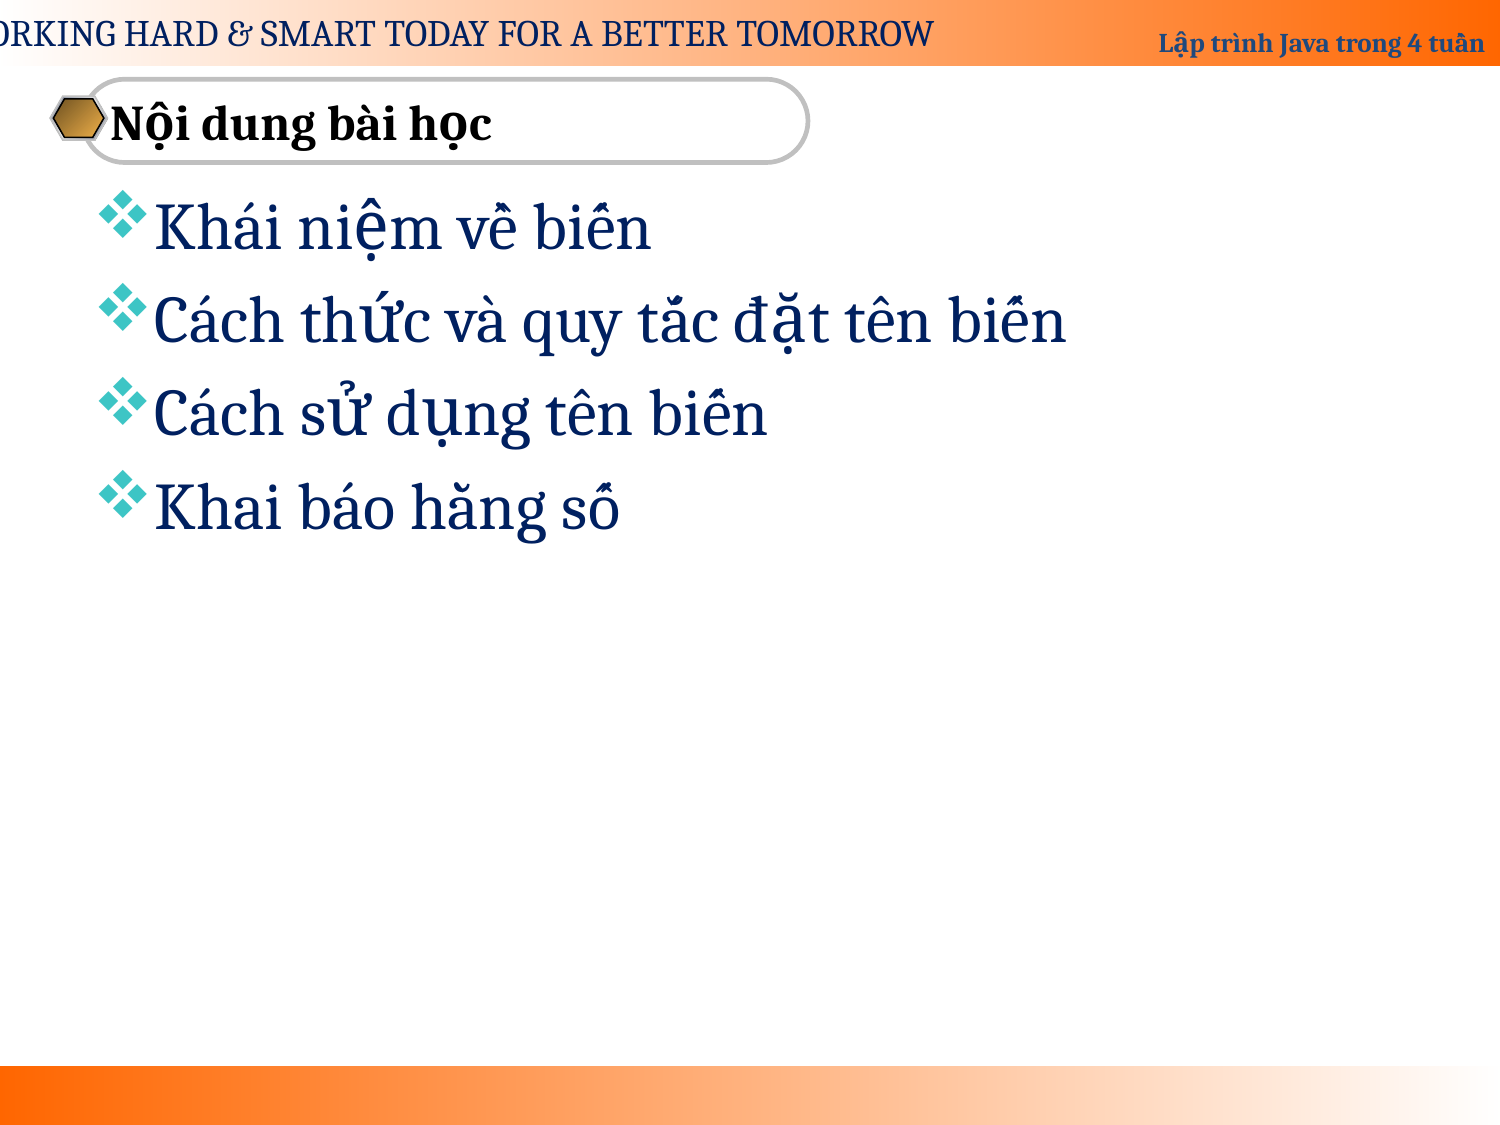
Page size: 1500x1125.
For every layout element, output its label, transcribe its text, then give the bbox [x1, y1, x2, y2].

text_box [49, 78, 809, 163]
text_box Khái niệm về biến Cách thức và quy tắc đặt tên biến Cách sử dụng tên biến Khai báo hằng số [78, 174, 1450, 1025]
